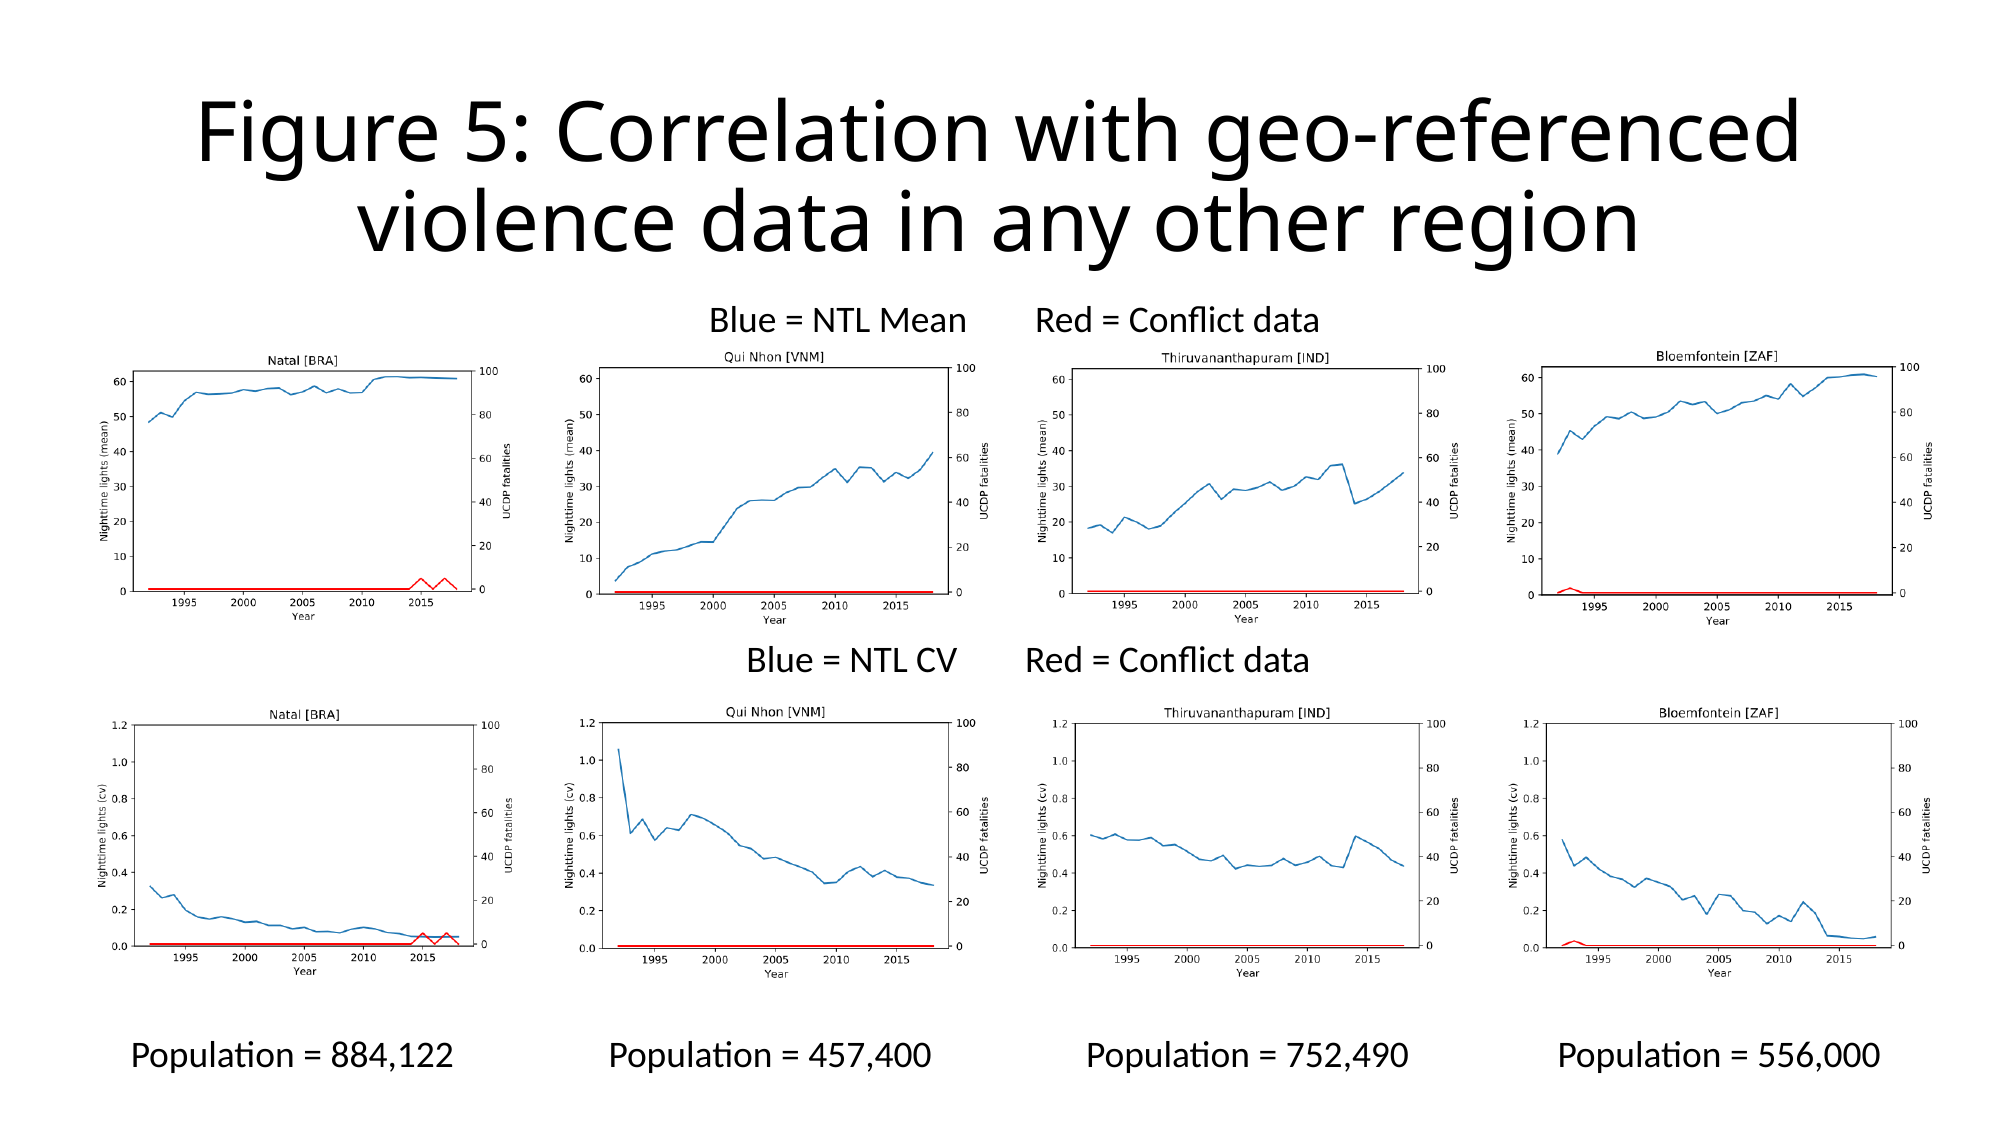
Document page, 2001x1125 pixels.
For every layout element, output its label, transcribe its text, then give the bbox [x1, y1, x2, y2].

text_box Blue = NTL Mean Red = Conflict data [694, 287, 1337, 348]
text_box Population = 752,490 [1071, 1022, 1425, 1083]
picture [557, 344, 995, 631]
title Figure 5: Correlation with geo-referenced violence data in any other region [137, 59, 1863, 278]
picture [557, 699, 996, 985]
picture [92, 348, 518, 628]
picture [90, 702, 520, 983]
text_box Population = 457,400 [593, 1022, 947, 1083]
text_box Population = 556,000 [1542, 1022, 1896, 1083]
picture [1030, 345, 1465, 631]
picture [1501, 700, 1937, 985]
text_box Blue = NTL CV Red = Conflict data [731, 627, 1327, 688]
text_box Population = 884,122 [116, 1022, 470, 1083]
picture [1030, 701, 1466, 984]
picture [1499, 343, 1940, 633]
